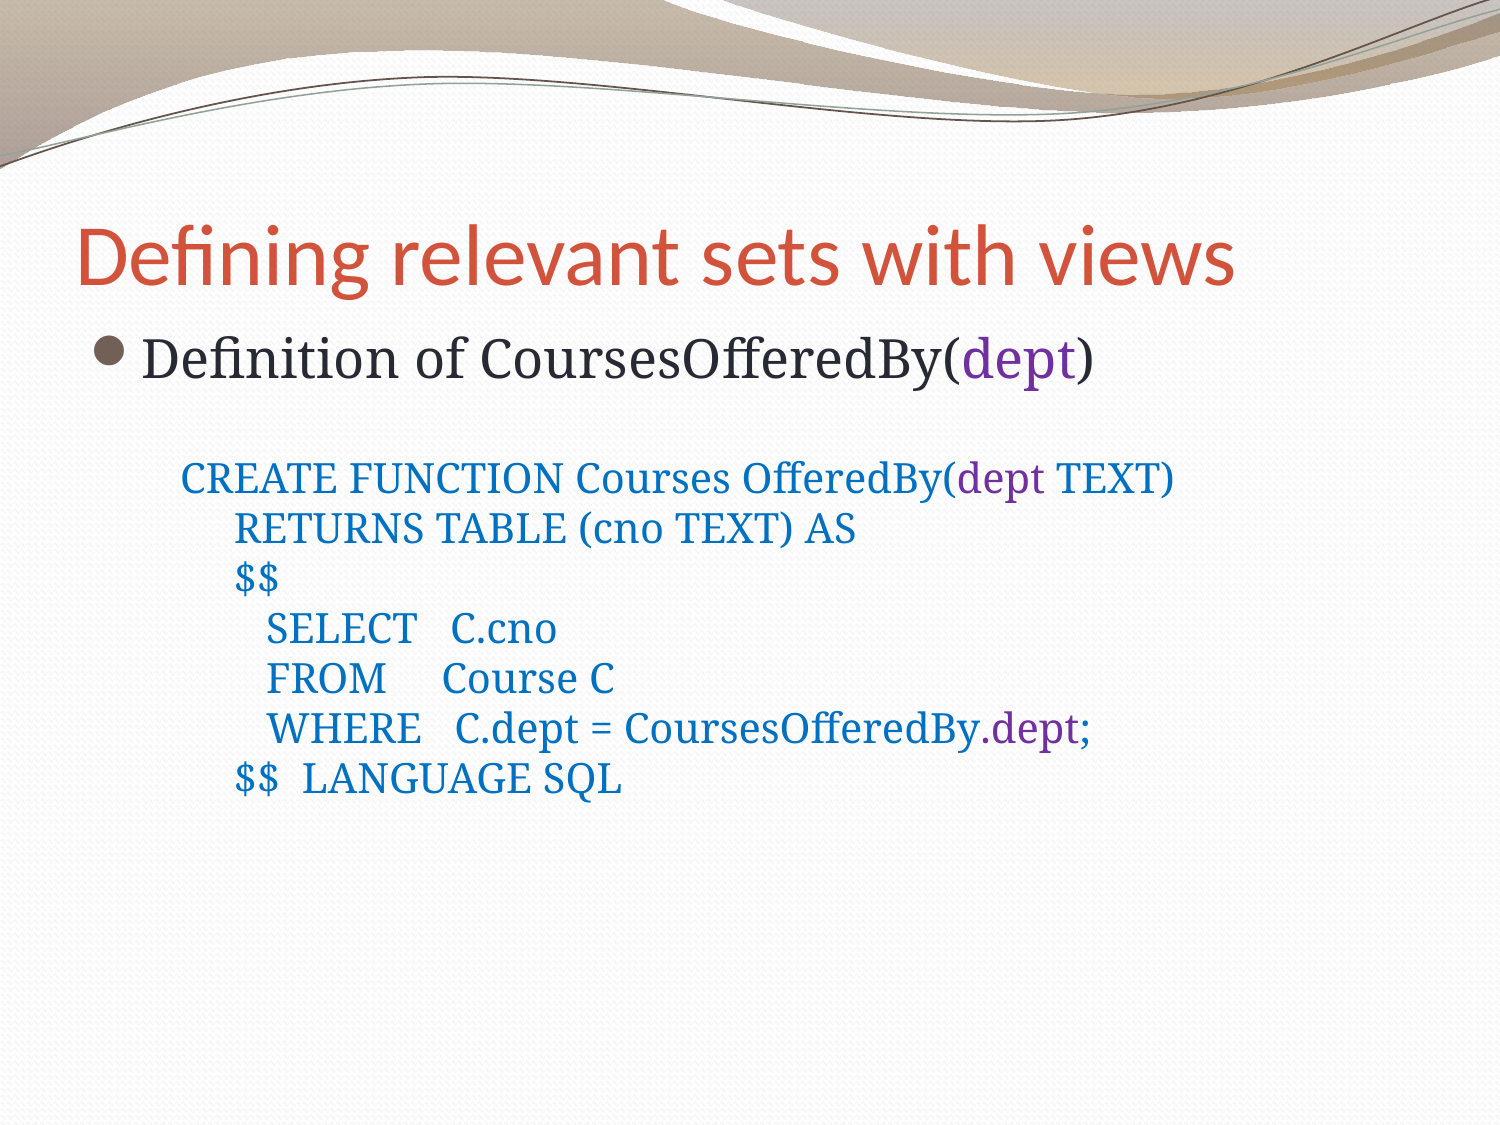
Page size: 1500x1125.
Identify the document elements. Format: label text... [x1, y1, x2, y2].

list Definition of CoursesOfferedBy(dept) [75, 317, 1425, 1038]
title Defining relevant sets with views [75, 115, 1425, 303]
text_box CREATE FUNCTION Courses OfferedBy(dept TEXT) RETURNS TABLE (cno TEXT) AS $$ SELECT C.cno FROM Course C WHERE C.dept = CoursesOfferedBy.dept; $$ LANGUAGE SQL [165, 444, 1201, 810]
